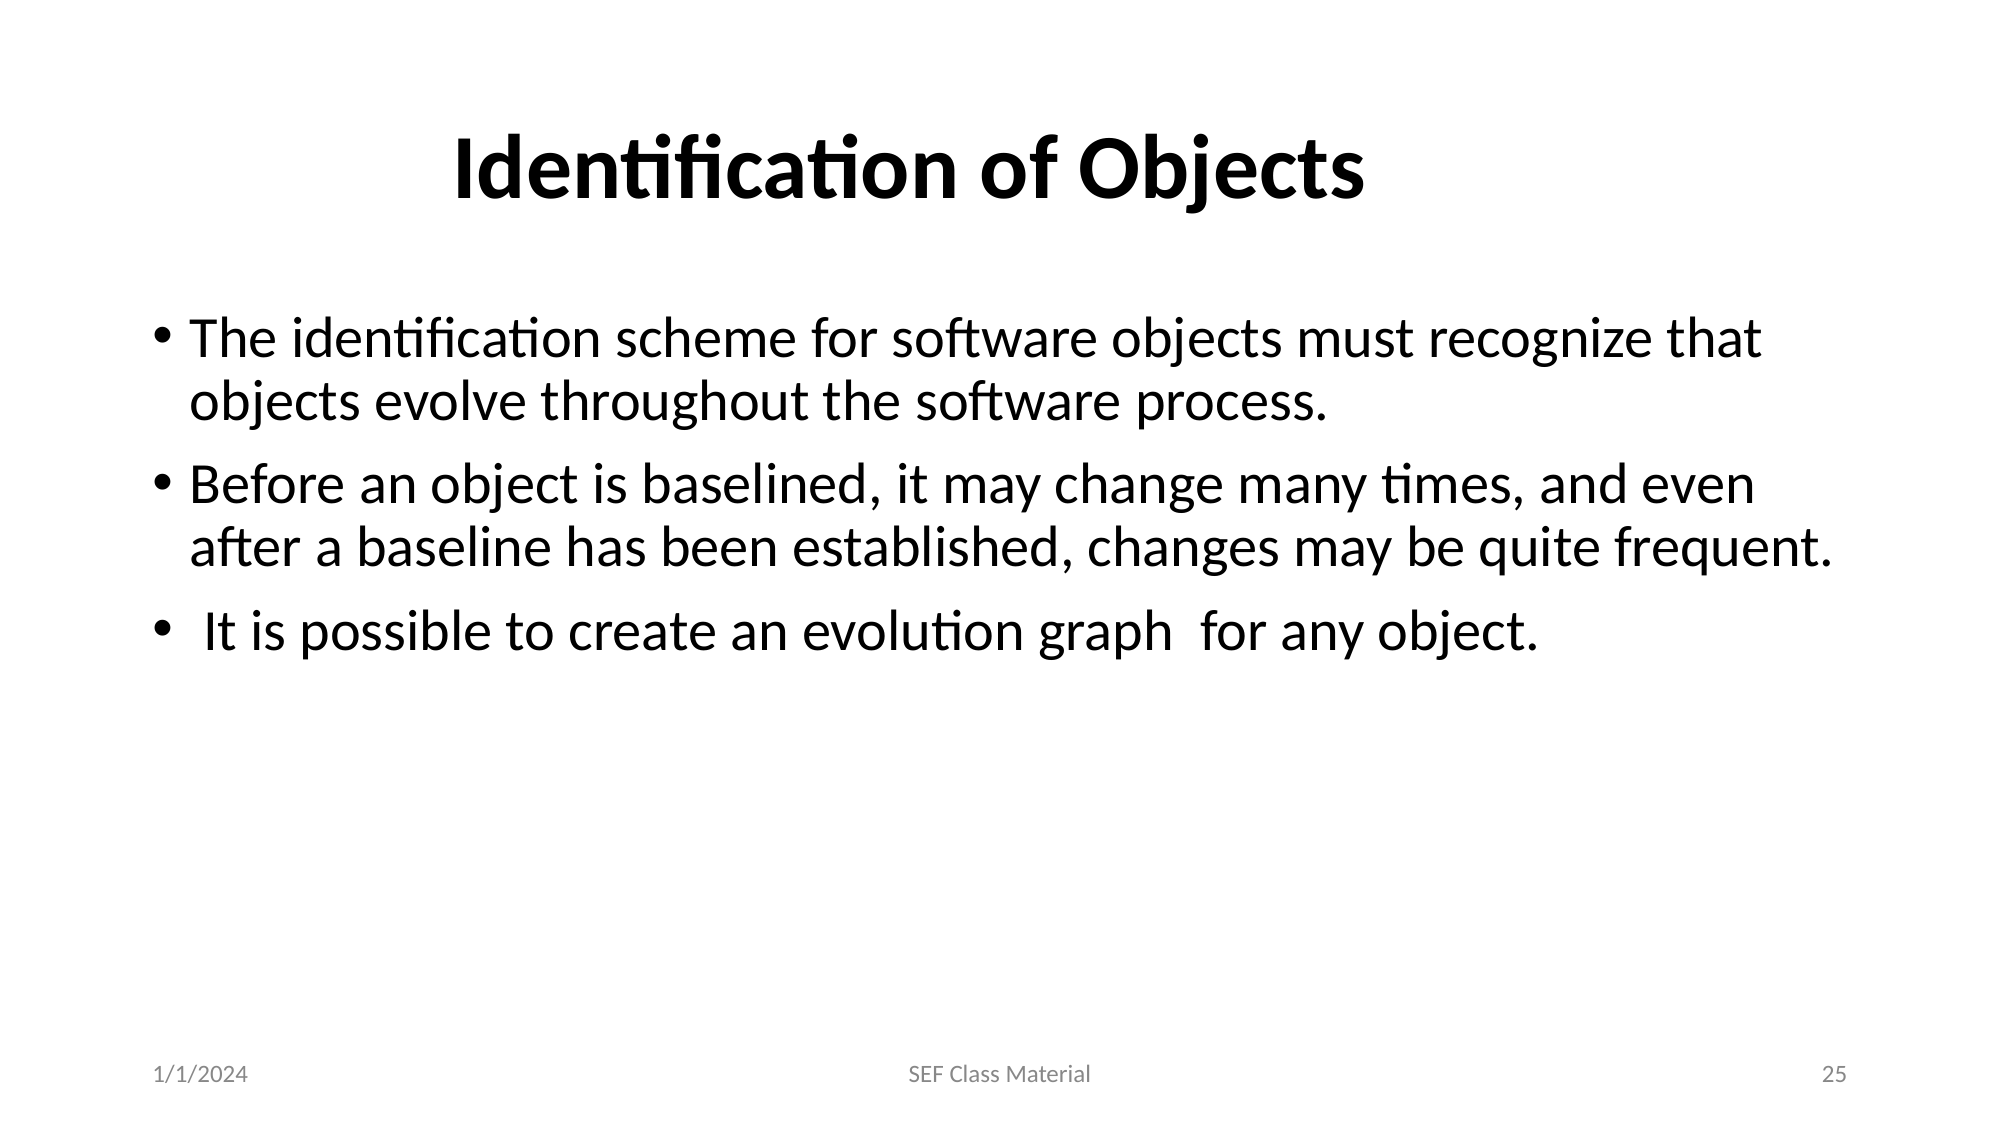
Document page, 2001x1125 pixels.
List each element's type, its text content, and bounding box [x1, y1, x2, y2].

footer SEF Class Material [662, 1042, 1338, 1103]
title Identification of Objects [137, 59, 1863, 278]
list The identification scheme for software objects must recognize that objects evolve throughout the software process. Before an object is baselined, it may change many times, and even after a baseline has been established, changes may be quite frequent. It is possible to create an evolution graph for any object. [137, 299, 1863, 1014]
slide_number ‹#› [1412, 1042, 1863, 1103]
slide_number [137, 1042, 588, 1103]
